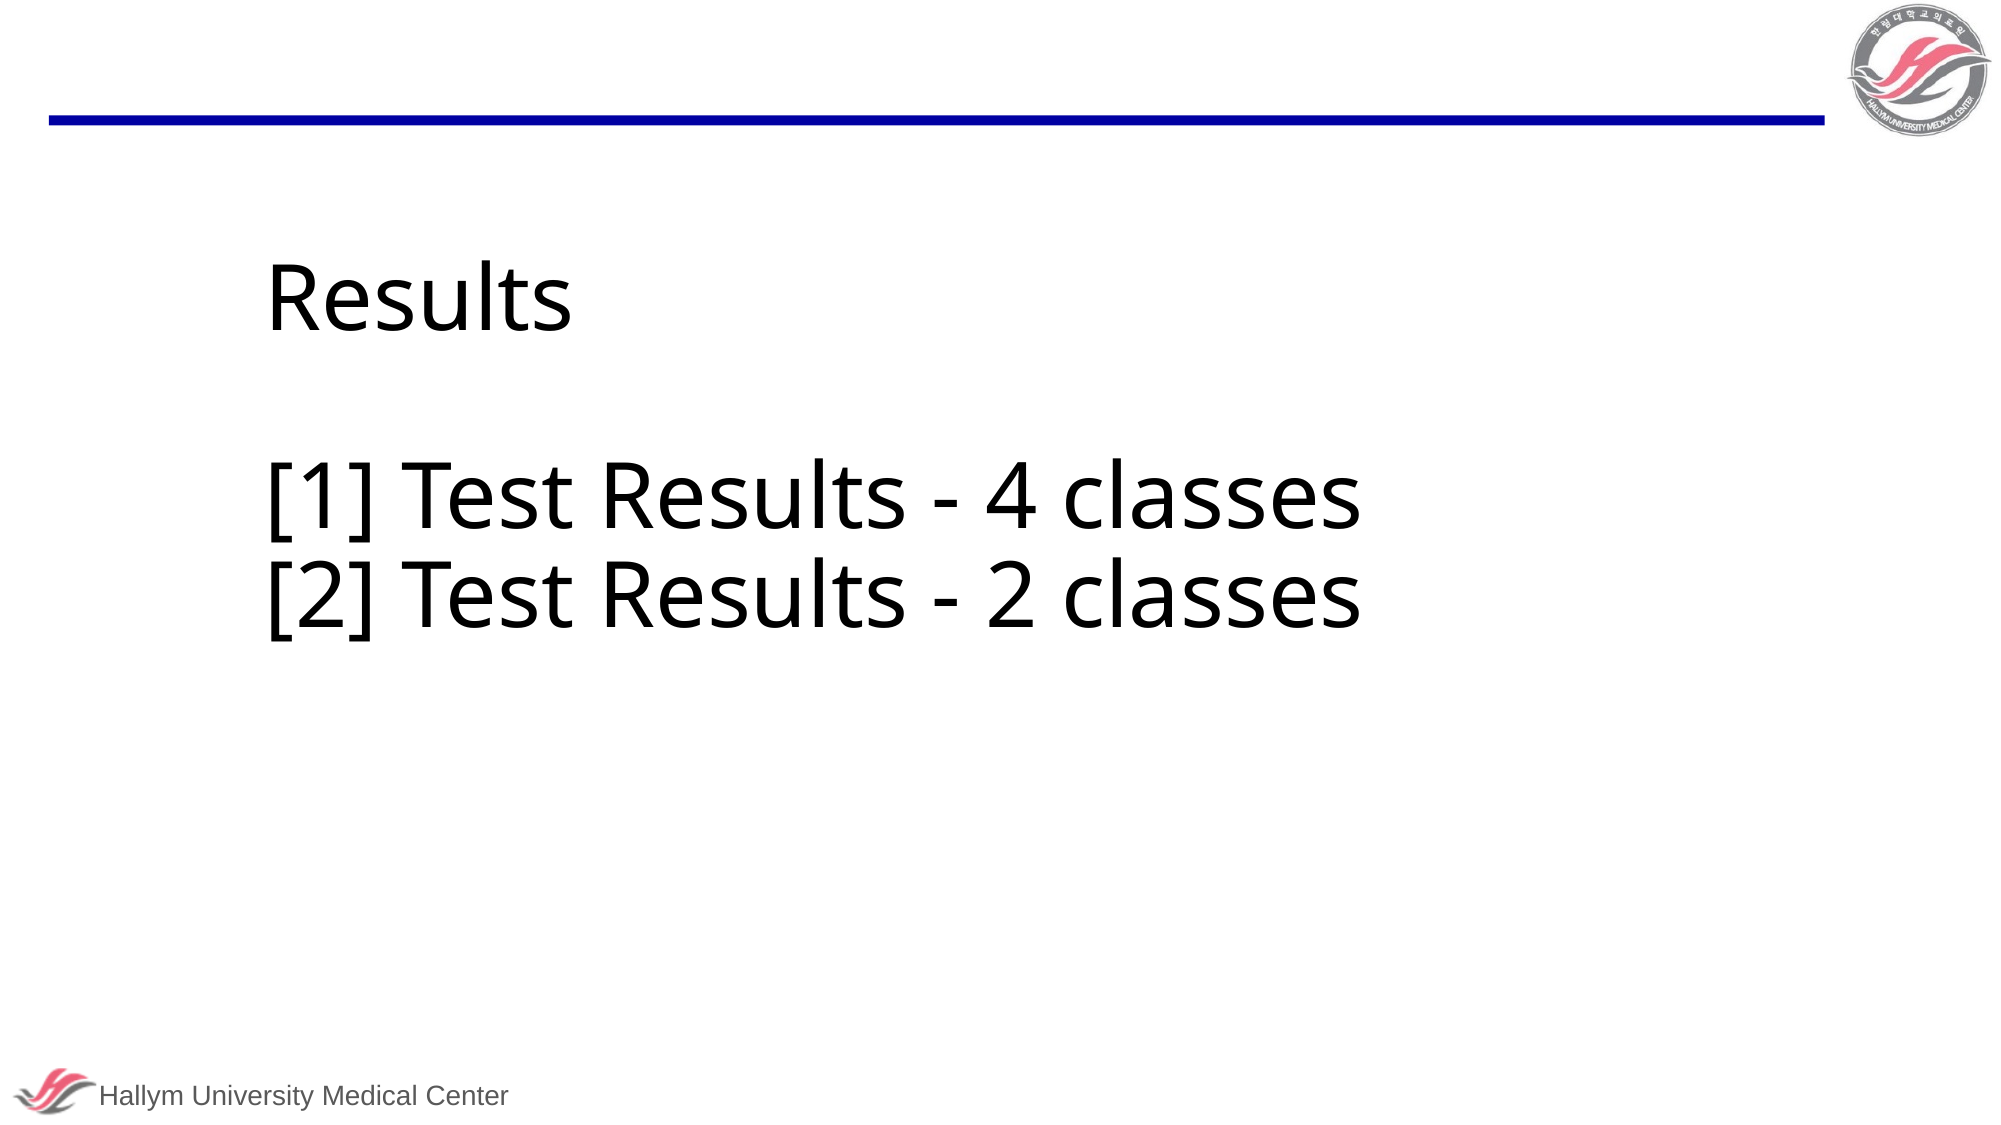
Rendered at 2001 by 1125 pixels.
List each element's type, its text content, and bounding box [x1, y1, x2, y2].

picture [7, 1060, 104, 1123]
picture [1844, 0, 1992, 143]
title Results [1] Test Results - 4 classes [2] Test Results - 2 classes [249, 365, 1750, 533]
